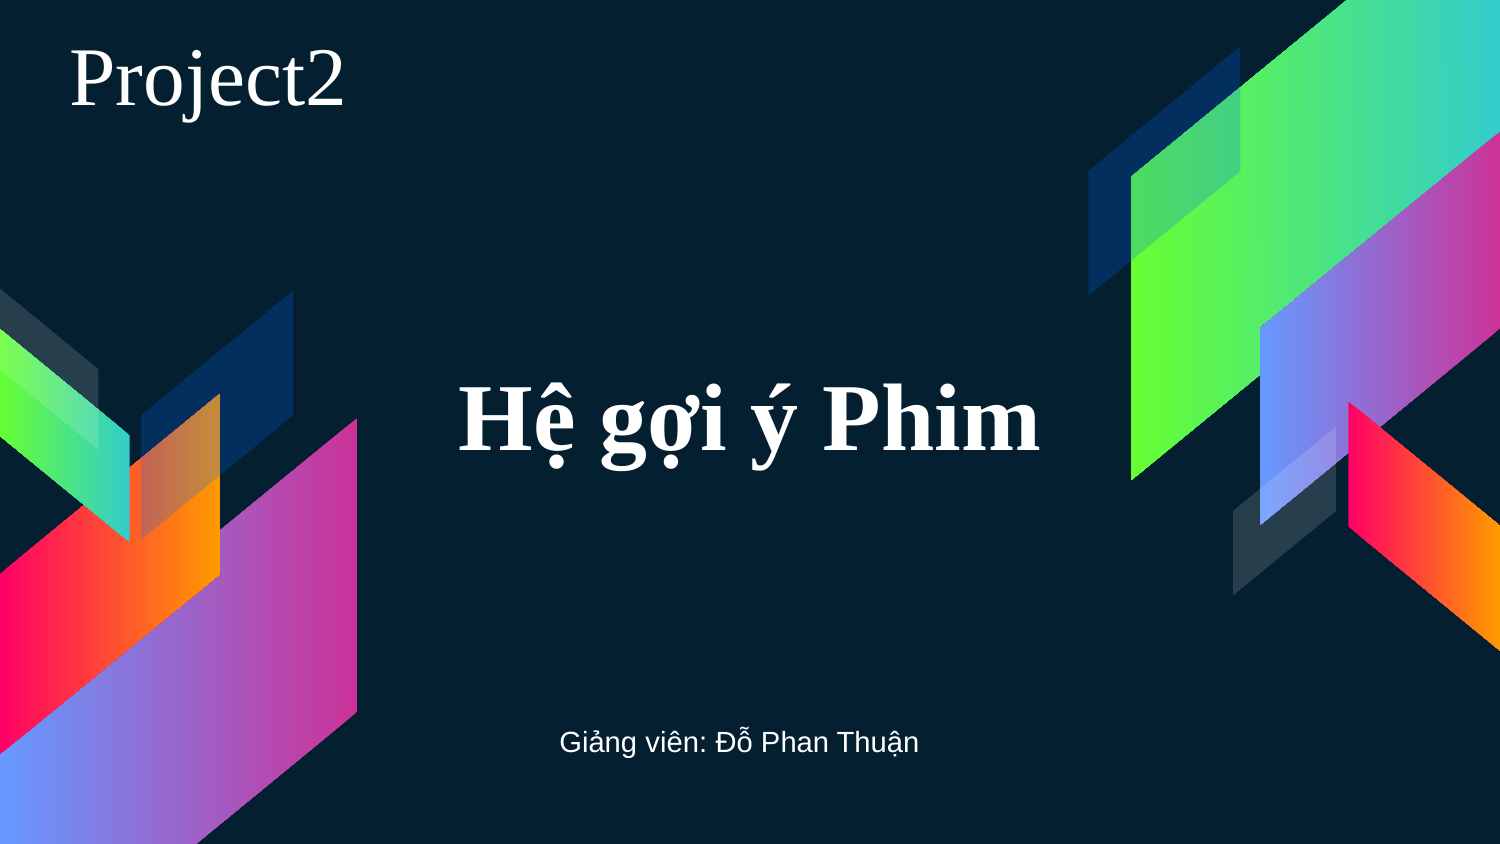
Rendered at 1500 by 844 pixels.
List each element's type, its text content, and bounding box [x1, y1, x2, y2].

title Hệ gợi ý Phim [381, 316, 1119, 507]
text_box Project2 [54, 14, 1192, 130]
text_box Giảng viên: Đỗ Phan Thuận [544, 716, 1018, 766]
